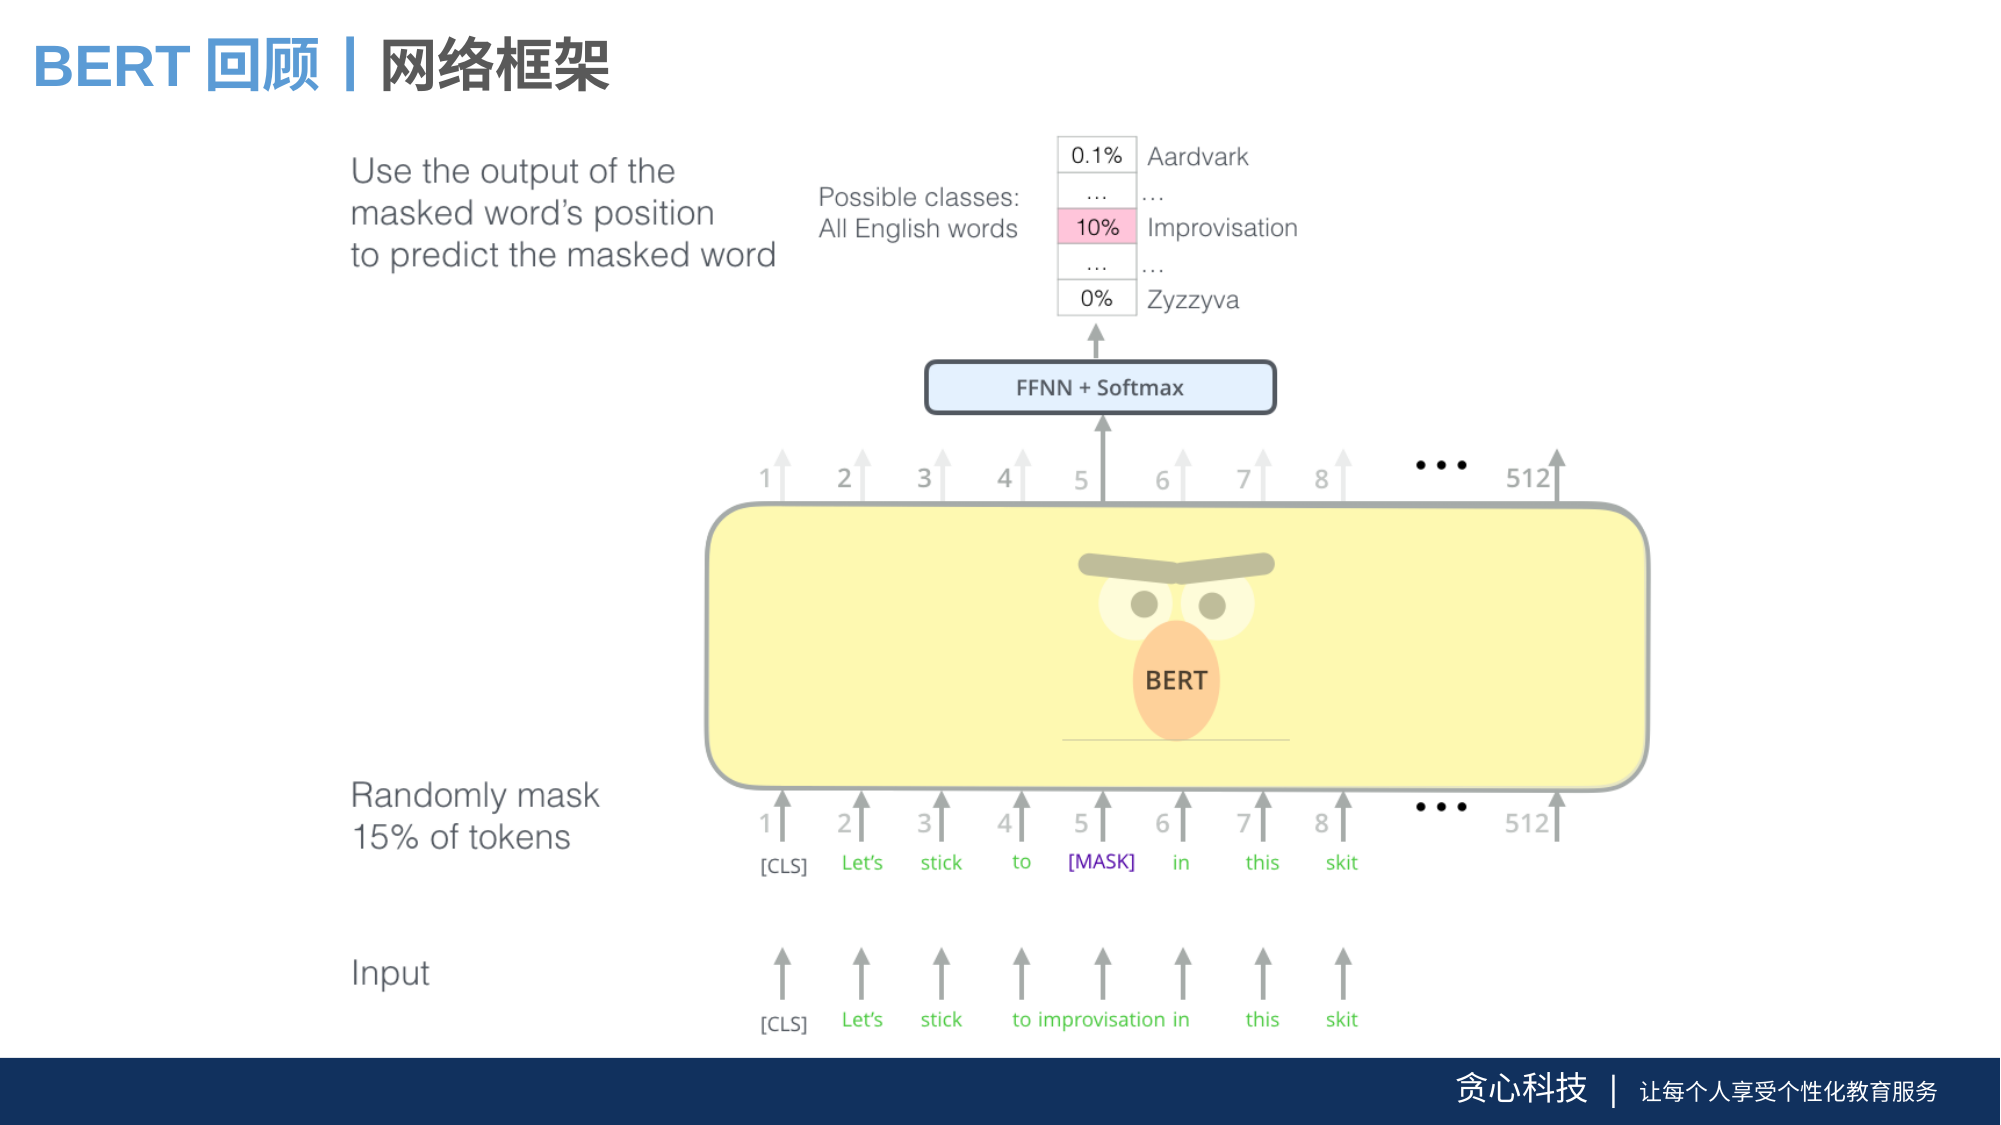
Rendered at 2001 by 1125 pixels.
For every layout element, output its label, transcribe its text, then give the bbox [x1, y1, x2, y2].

picture [339, 120, 1744, 1044]
text_box BERT回顾丨网络框架 [17, 20, 1500, 92]
